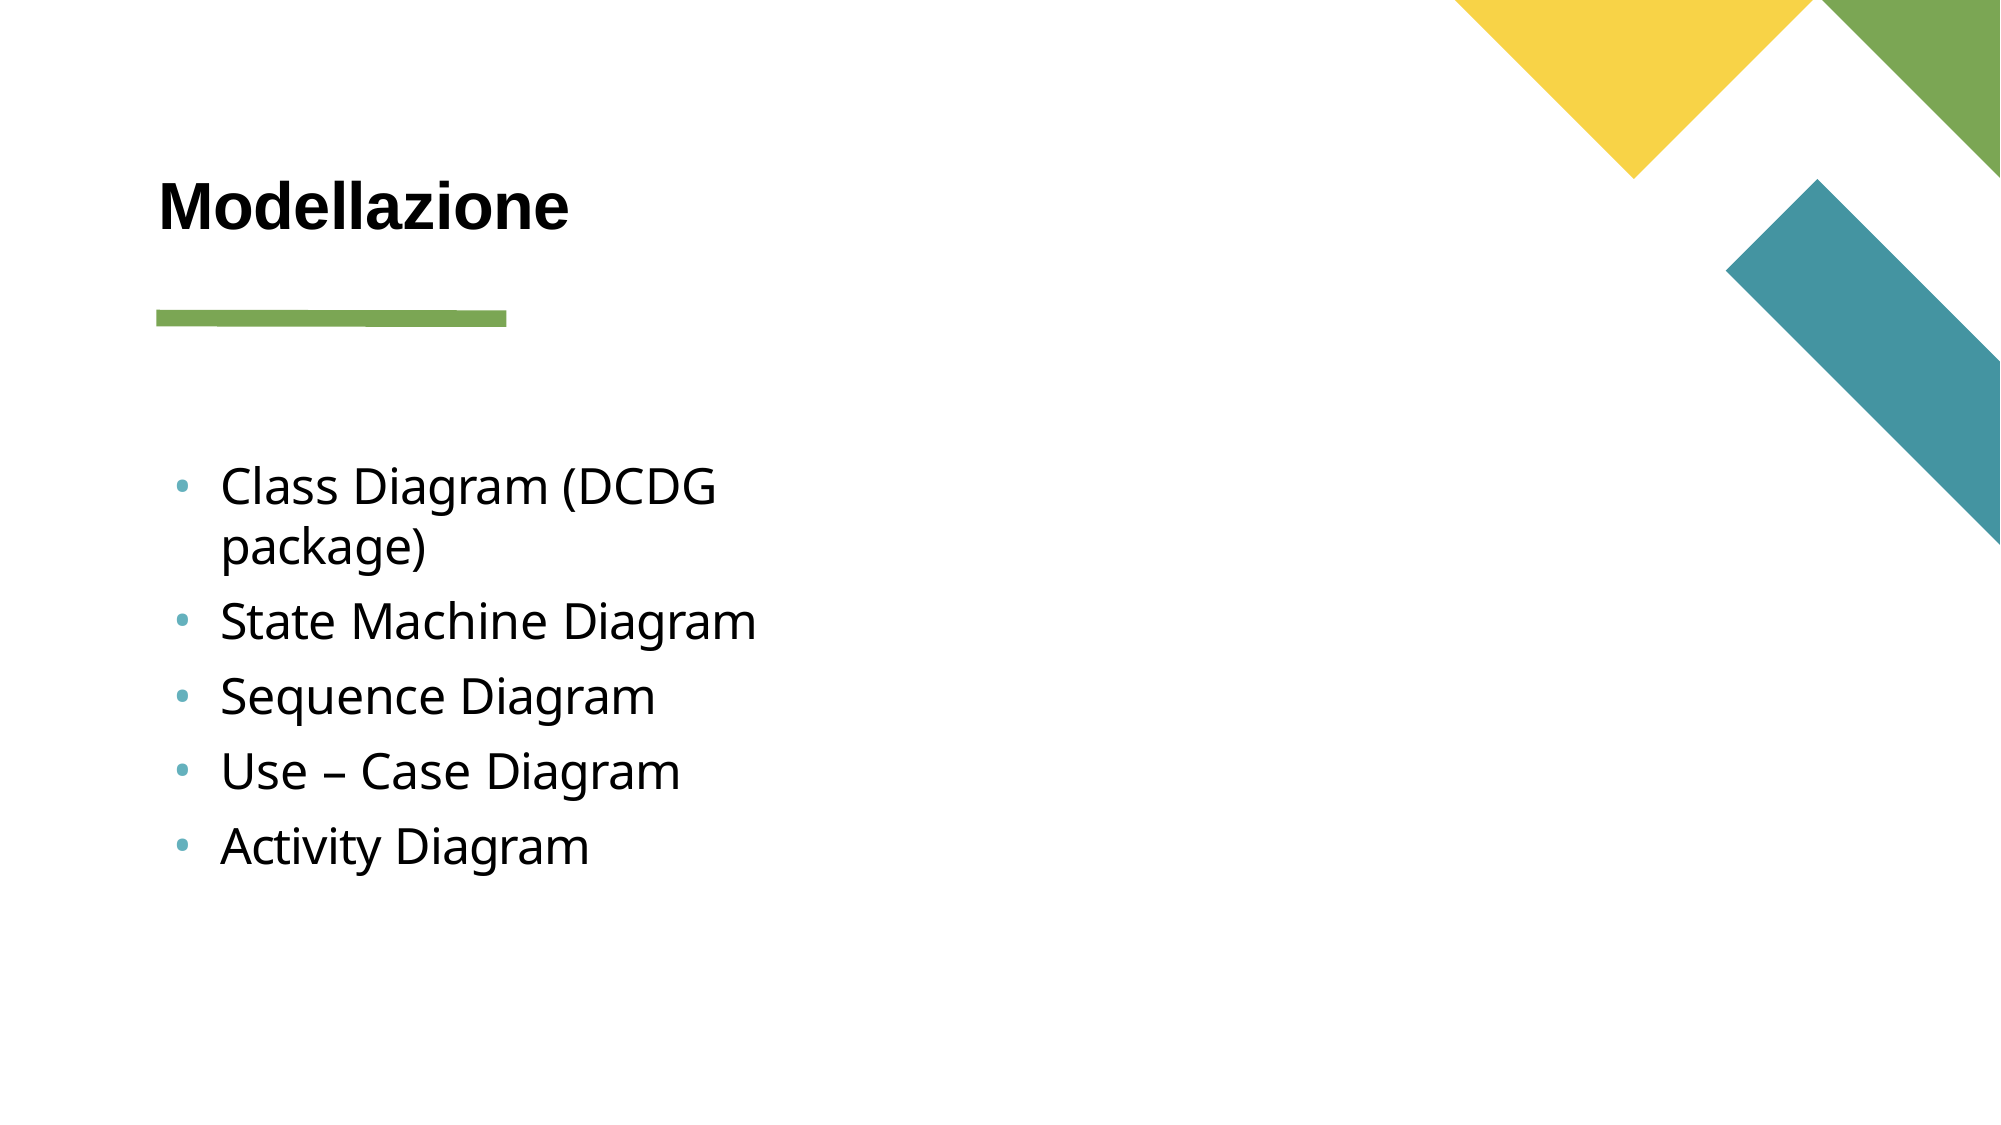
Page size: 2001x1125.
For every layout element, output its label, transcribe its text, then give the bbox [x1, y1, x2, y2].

text_box Class Diagram (DCDG package) State Machine Diagram Sequence Diagram Use – Case Diagram Activity Diagram [171, 438, 885, 875]
title Modellazione [156, 160, 574, 351]
